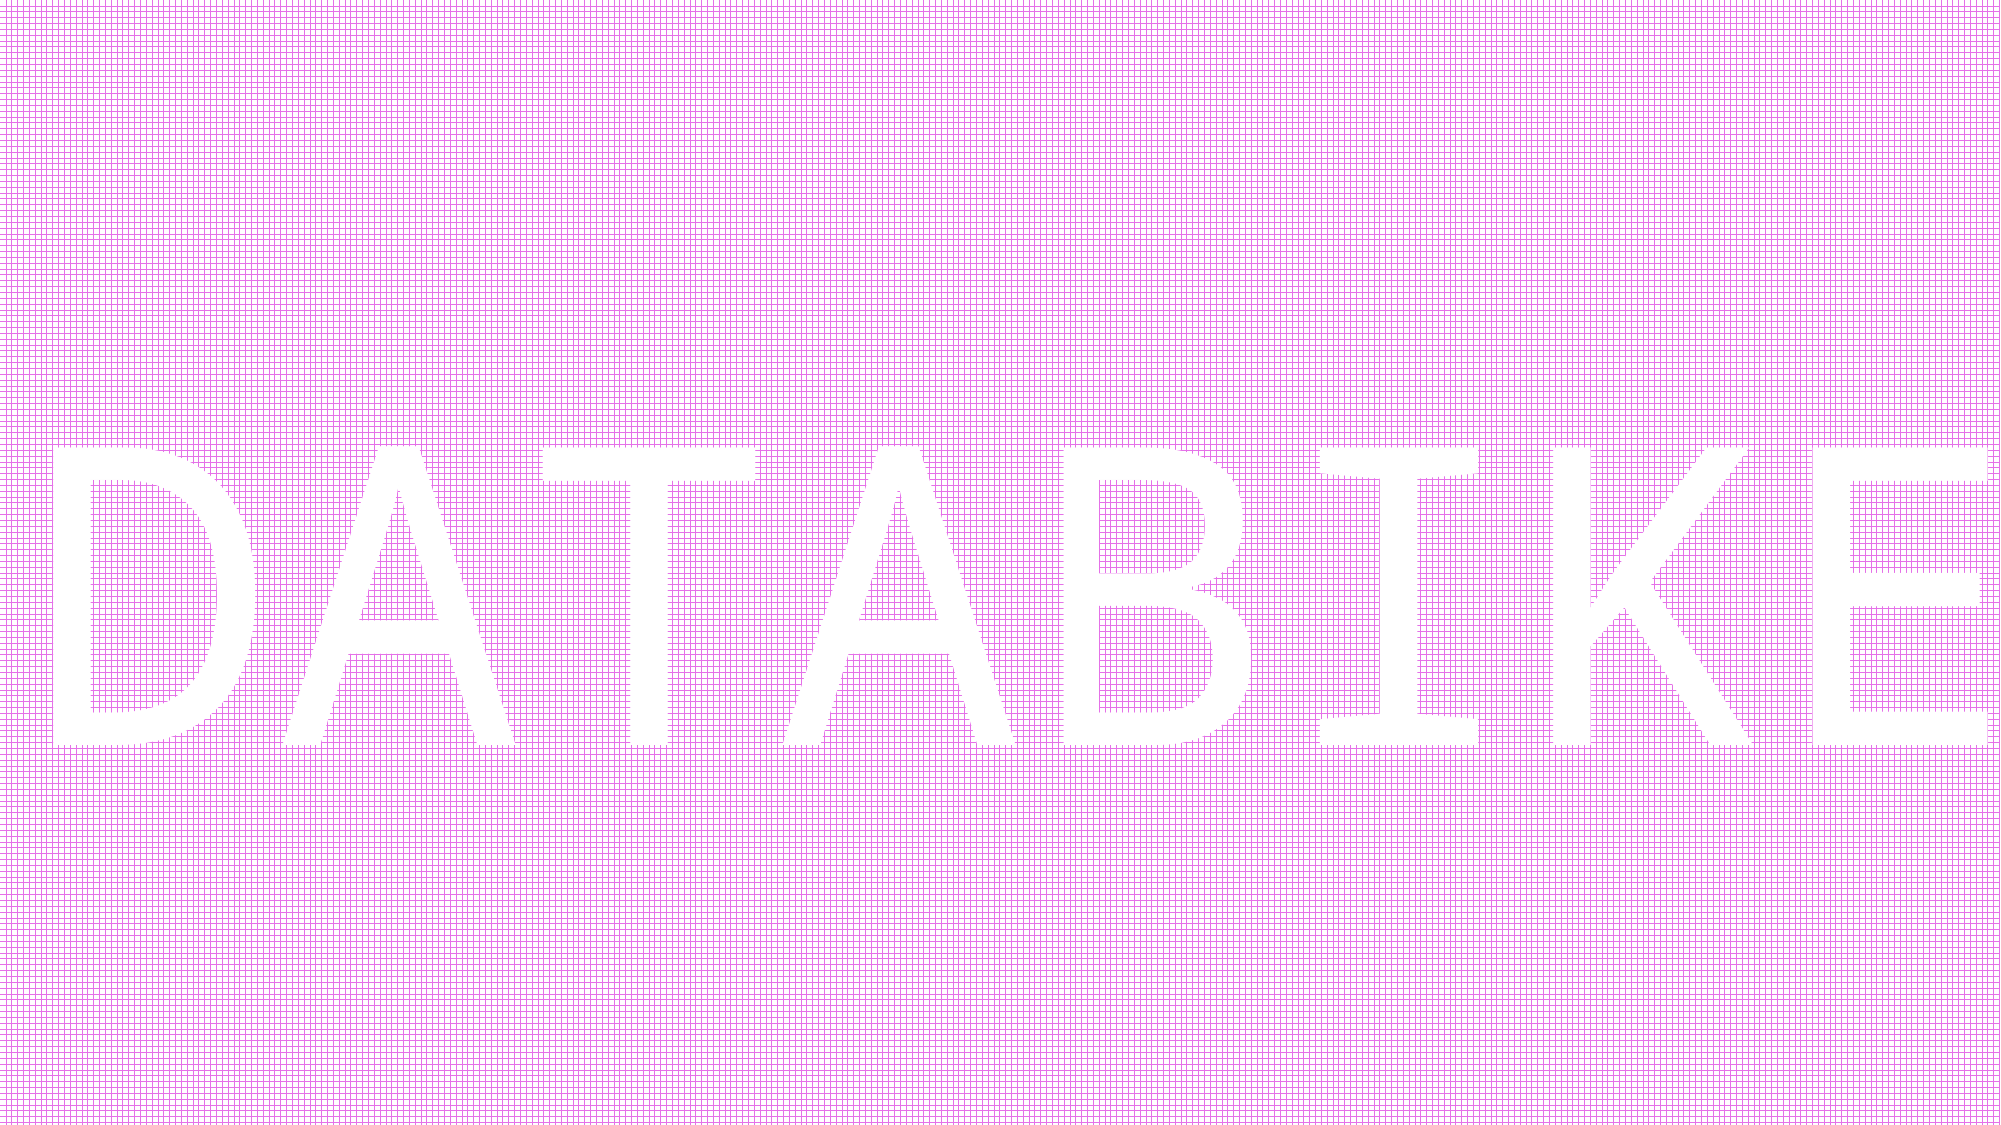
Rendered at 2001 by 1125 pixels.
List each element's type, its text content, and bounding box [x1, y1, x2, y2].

text_box DATABIKE [9, 321, 2000, 836]
